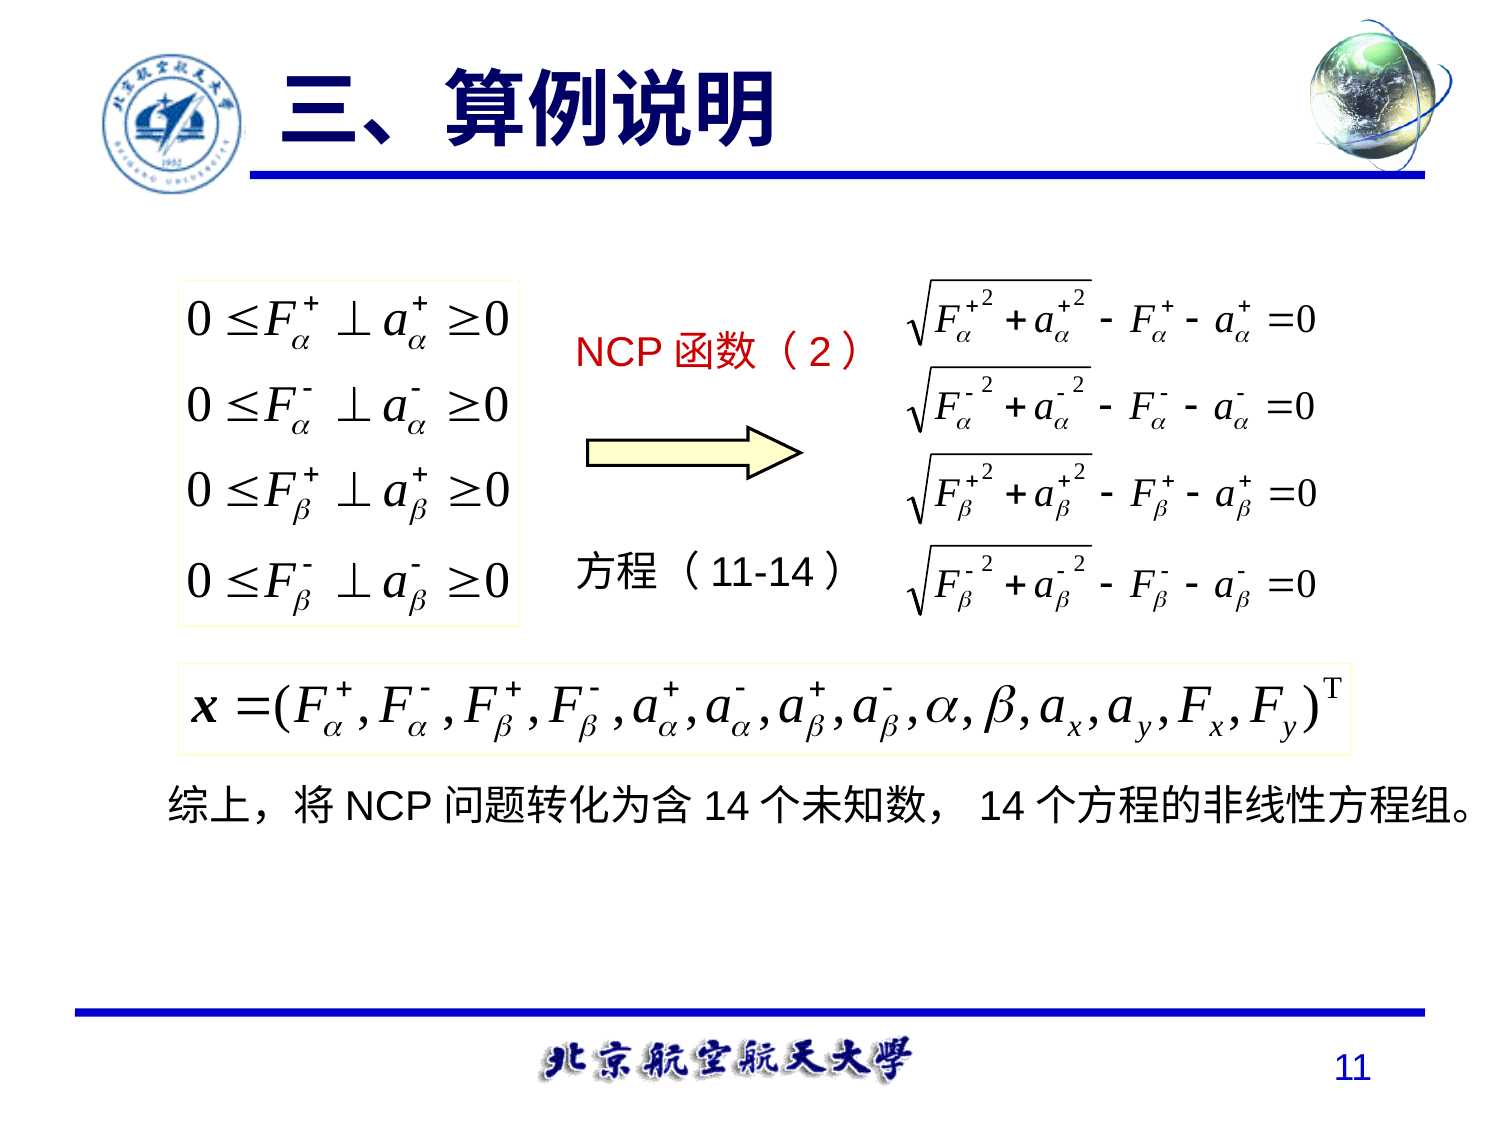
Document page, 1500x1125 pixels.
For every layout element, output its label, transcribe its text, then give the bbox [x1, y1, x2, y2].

picture [1237, 0, 1500, 197]
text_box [899, 271, 1323, 624]
text_box NCP函数（2） [560, 317, 899, 383]
text_box 综上，将NCP问题转化为含14个未知数，14个方程的非线性方程组。 [153, 771, 1500, 837]
picture [99, 50, 246, 200]
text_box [179, 281, 519, 626]
text_box [587, 427, 801, 478]
picture [537, 1029, 930, 1086]
text_box 方程（11-14） [560, 537, 899, 603]
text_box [179, 664, 1351, 754]
title 三、算例说明 [262, 50, 1375, 163]
slide_number 11 [1074, 1035, 1388, 1111]
